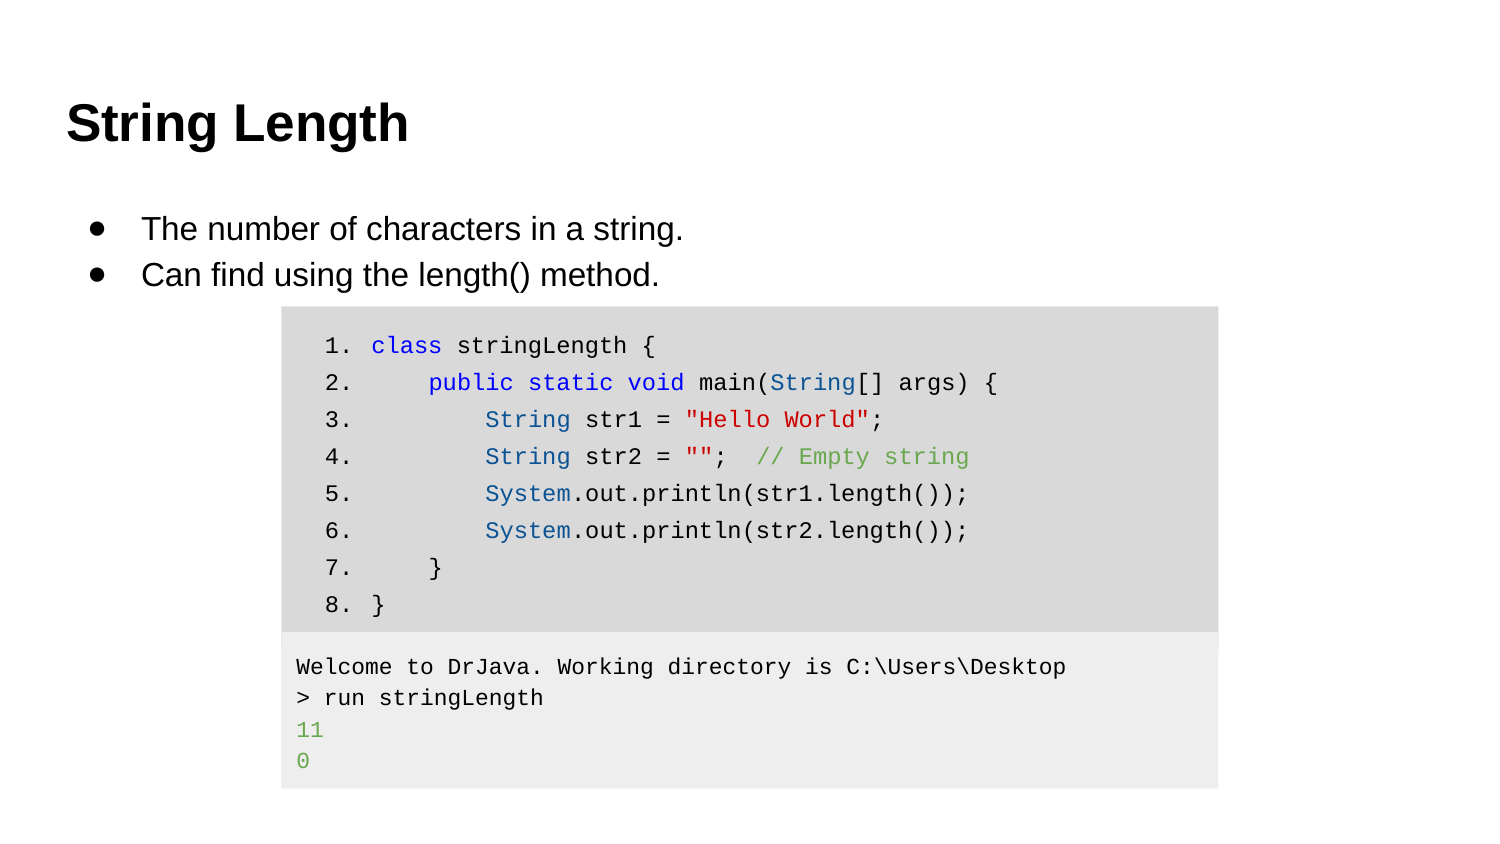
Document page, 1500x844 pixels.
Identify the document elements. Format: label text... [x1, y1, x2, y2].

title String Length [51, 72, 1449, 167]
list The number of characters in a string. Can find using the length() method. [51, 186, 1449, 748]
text_box Welcome to DrJava. Working directory is C:\Users\Desktop > run stringLength 11 0 [281, 632, 1219, 789]
text_box class stringLength { public static void main(String[] args) { String str1 = "Hello World"; String str2 = ""; // Empty string System.out.println(str1.length()); System.out.println(str2.length()); } } [281, 306, 1219, 632]
